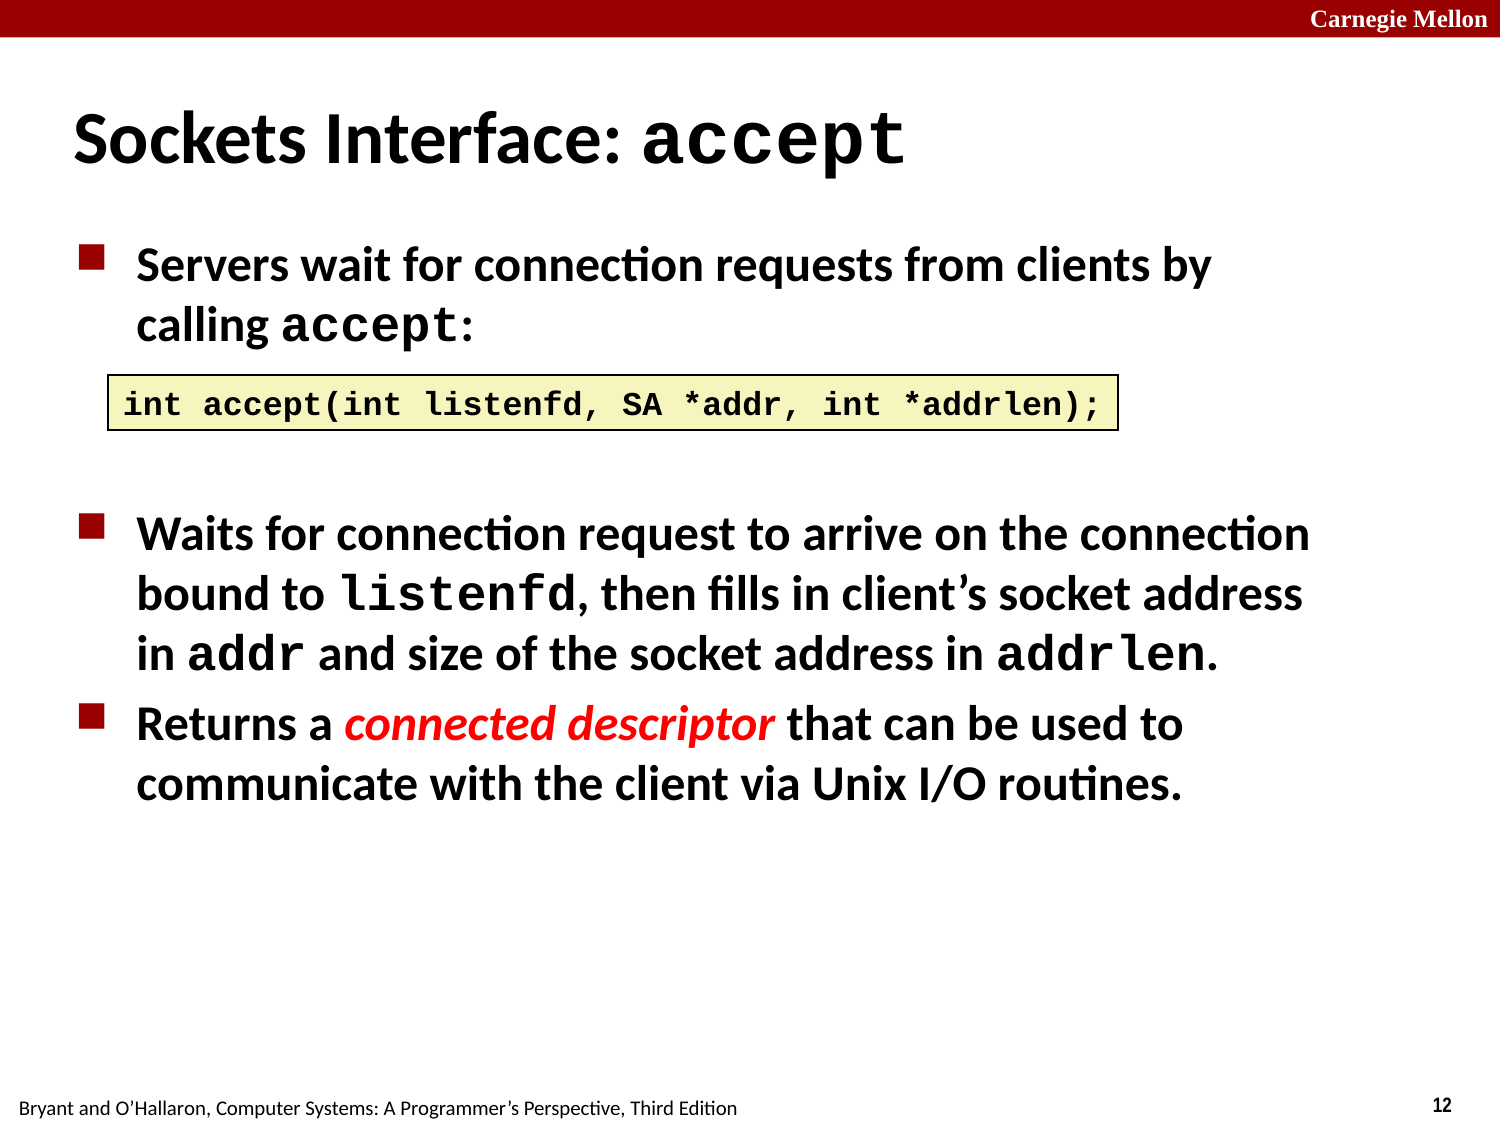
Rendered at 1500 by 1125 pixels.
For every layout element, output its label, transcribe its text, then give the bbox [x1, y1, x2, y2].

list Servers wait for connection requests from clients by calling accept: Waits for connection request to arrive on the connection bound to listenfd, then fills in client’s socket address in addr and size of the socket address in addrlen. Returns a connected descriptor that can be used to communicate with the client via Unix I/O routines. [64, 223, 1361, 1088]
text_box int accept(int listenfd, SA *addr, int *addrlen); [108, 374, 1118, 430]
title Sockets Interface: accept [58, 71, 1305, 197]
